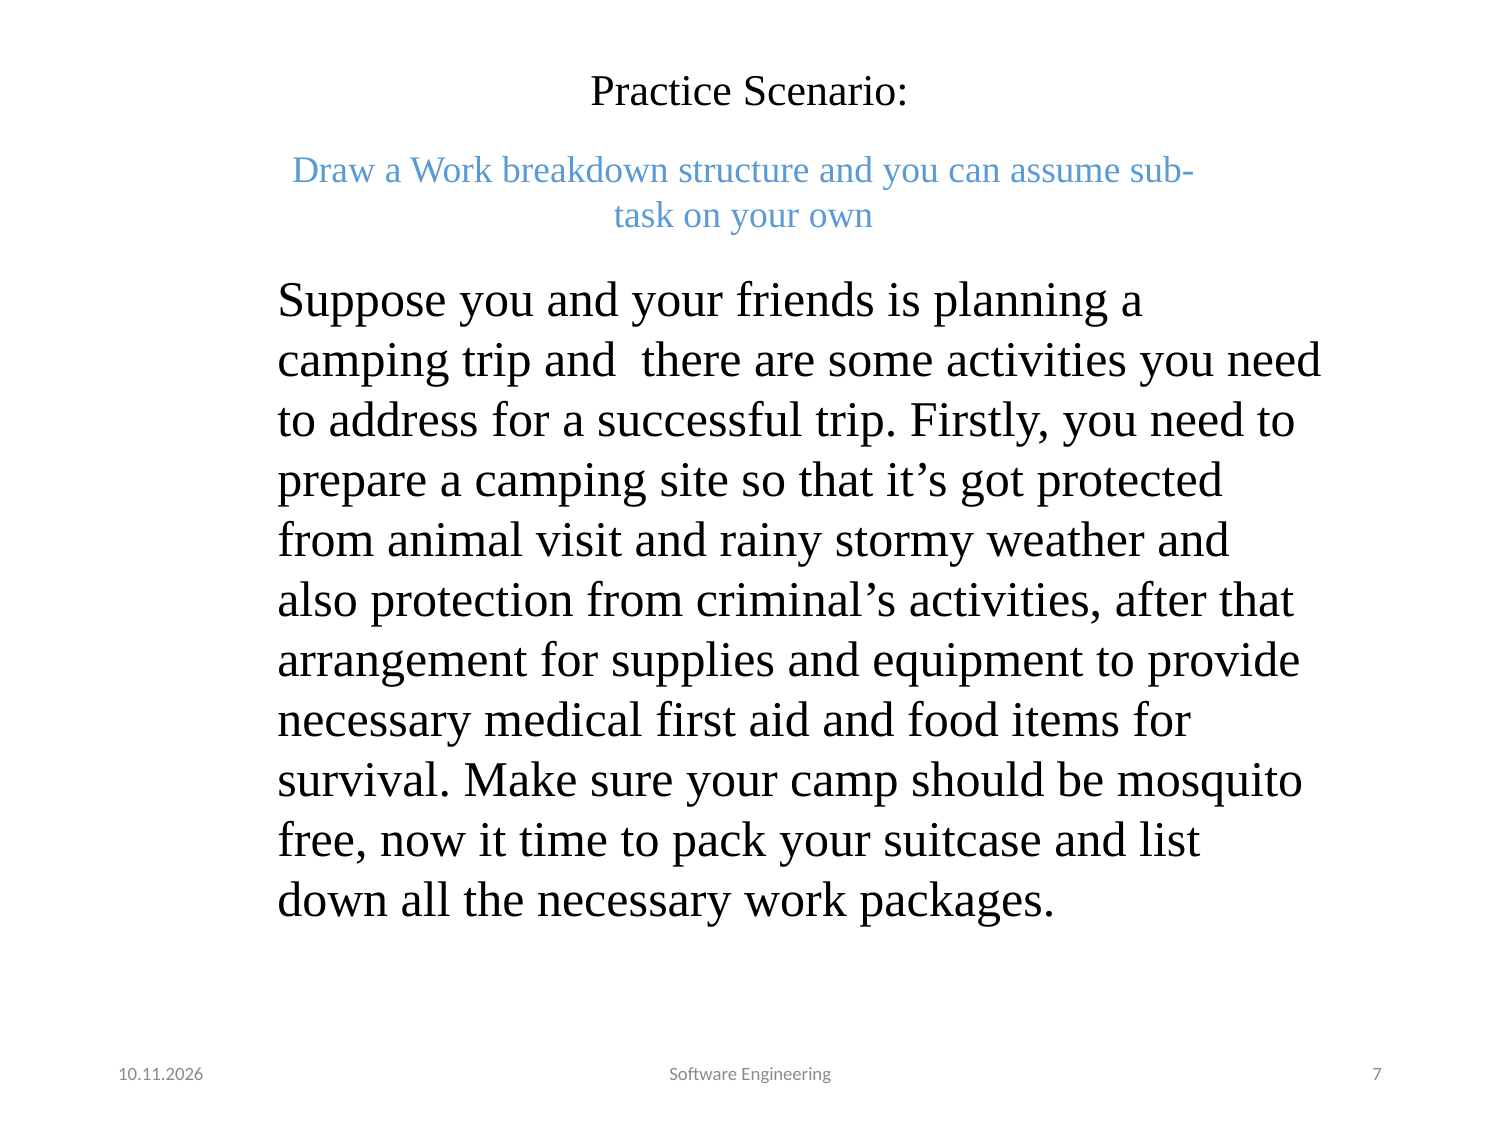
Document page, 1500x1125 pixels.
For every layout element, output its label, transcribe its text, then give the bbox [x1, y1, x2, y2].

title Practice Scenario: [103, 59, 1397, 175]
footer Software Engineering [496, 1042, 1004, 1103]
text_box Draw a Work breakdown structure and you can assume sub-task on your own [262, 137, 1225, 243]
slide_number 7 [1059, 1042, 1397, 1103]
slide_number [103, 1042, 441, 1103]
text_box Suppose you and your friends is planning a camping trip and there are some activities you need to address for a successful trip. Firstly, you need to prepare a camping site so that it’s got protected from animal visit and rainy stormy weather and also protection from criminal’s activities, after that arrangement for supplies and equipment to provide necessary medical first aid and food items for survival. Make sure your camp should be mosquito free, now it time to pack your suitcase and list down all the necessary work packages. [262, 259, 1338, 985]
